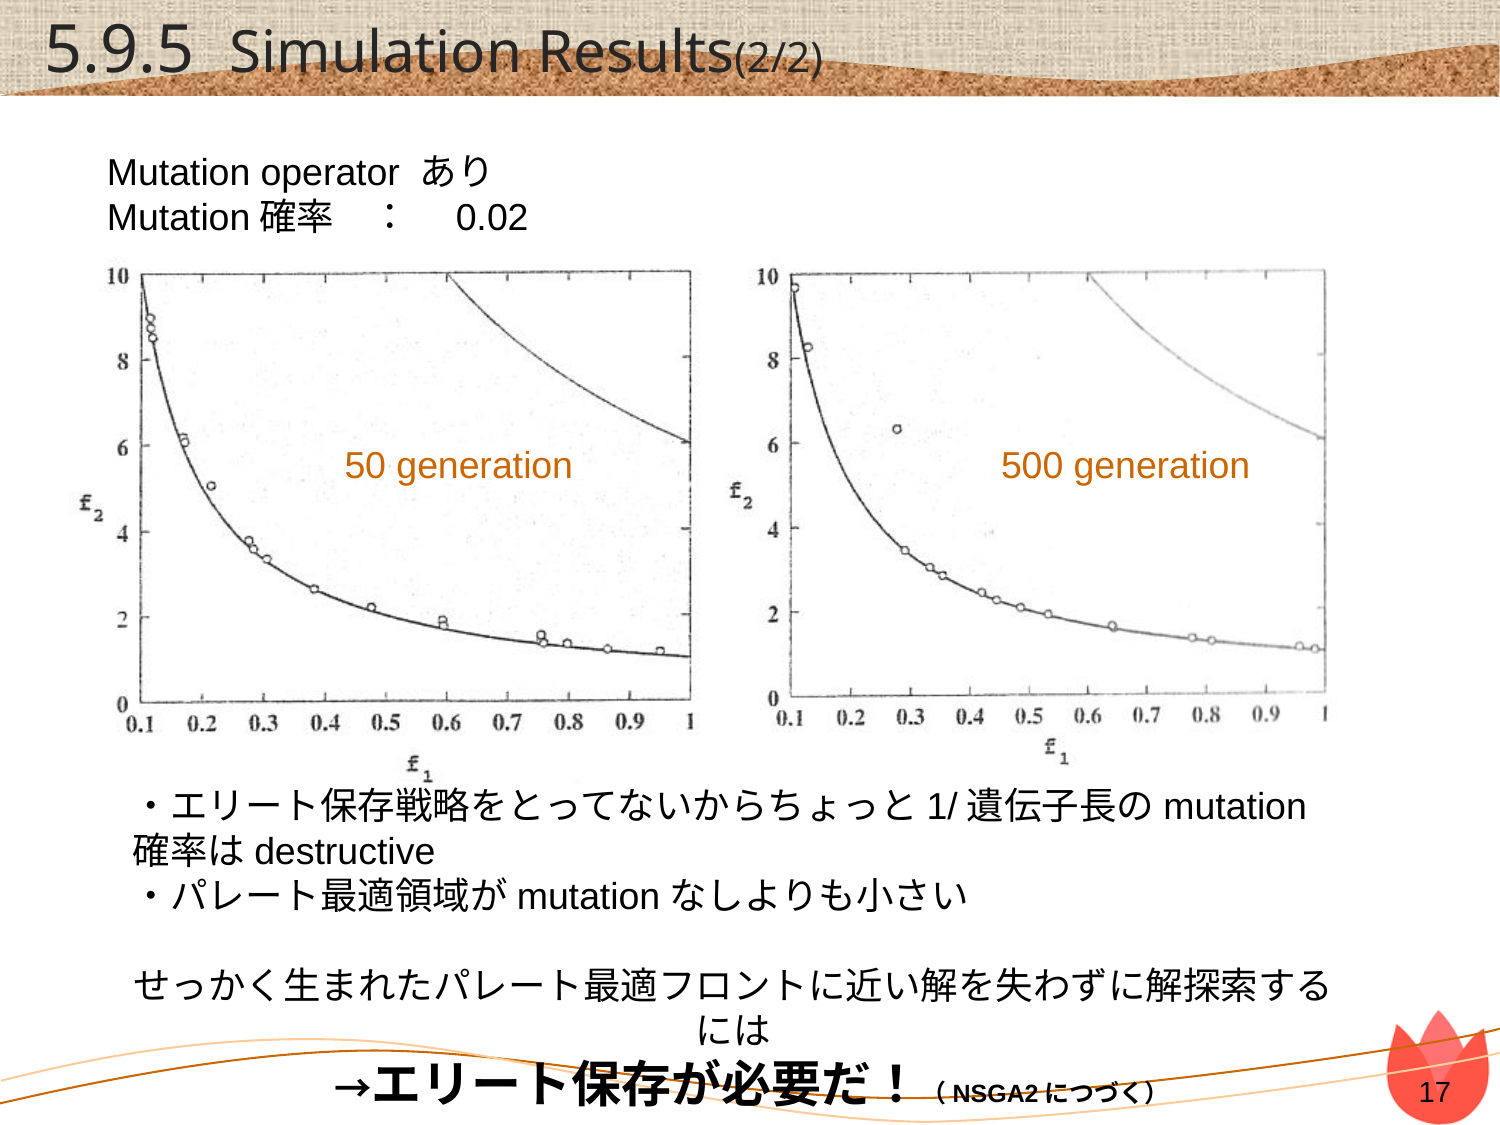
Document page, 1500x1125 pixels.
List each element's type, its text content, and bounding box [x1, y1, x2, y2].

picture [1379, 1055, 1497, 1125]
title 5.9.5 Simulation Results(2/2) [29, 0, 1471, 93]
slide_number 16 [1349, 1065, 1467, 1099]
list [58, 245, 722, 800]
picture [0, 0, 1500, 97]
text_box Mutation operator あり Mutation確率 ： 0.02 [92, 140, 544, 244]
picture [1379, 1008, 1497, 1049]
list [714, 245, 1378, 788]
text_box ・エリート保存戦略をとってないからちょっと1/遺伝子長のmutation確率はdestructive ・パレート最適領域がmutationなしよりも小さい せっかく生まれたパレート最適フロントに近い解を失わずに解探索するには →エリート保存が必要だ！（NSGA2につづく） [118, 795, 1349, 1120]
picture [1379, 1031, 1497, 1065]
